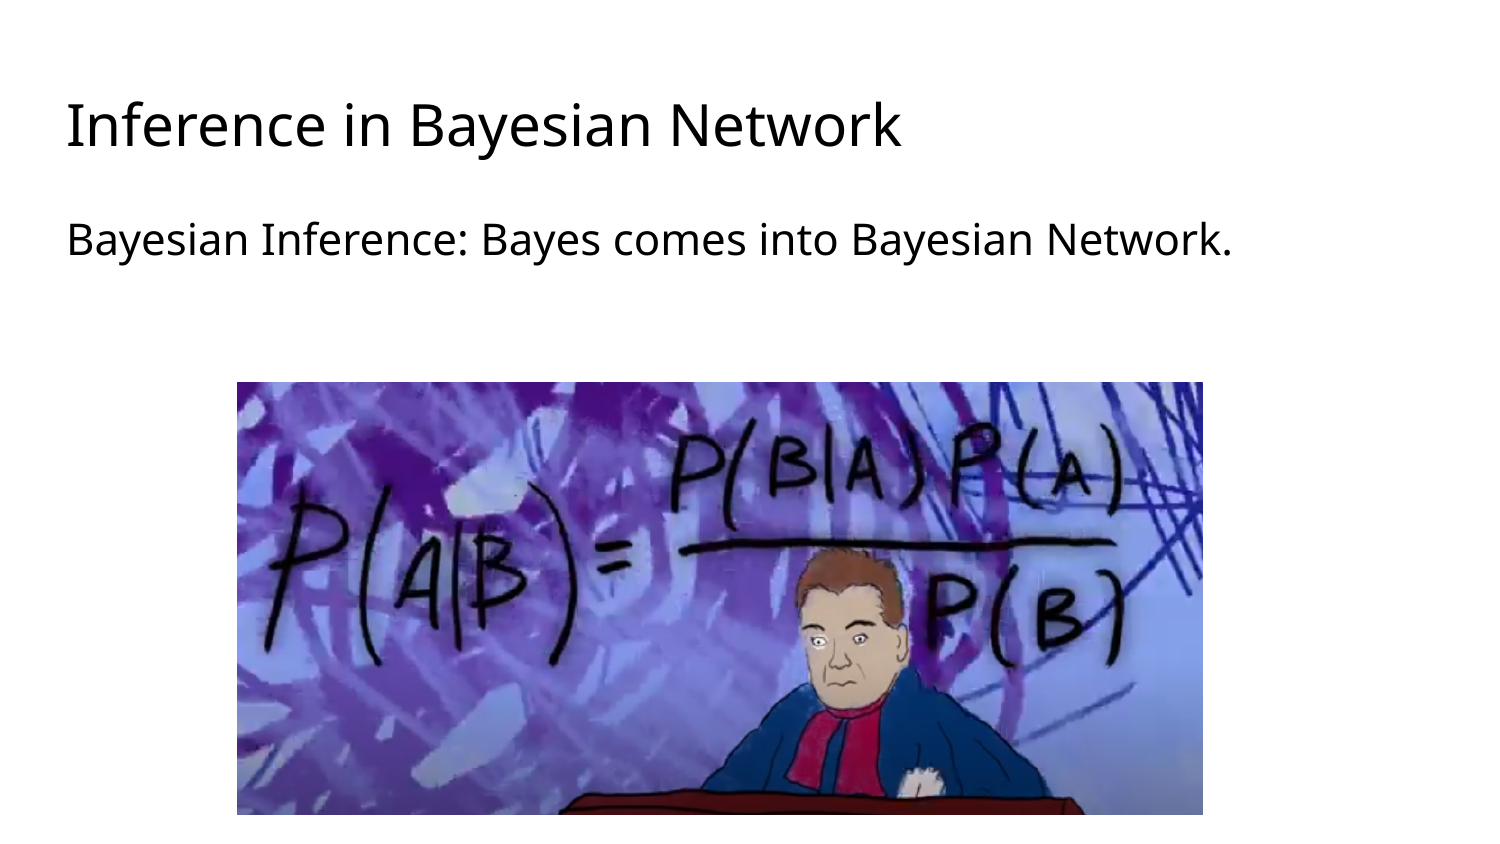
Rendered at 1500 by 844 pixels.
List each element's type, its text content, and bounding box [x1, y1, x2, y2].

list Bayesian Inference: Bayes comes into Bayesian Network. [51, 189, 1354, 360]
picture [236, 382, 1203, 815]
title Inference in Bayesian Network [51, 72, 1449, 167]
